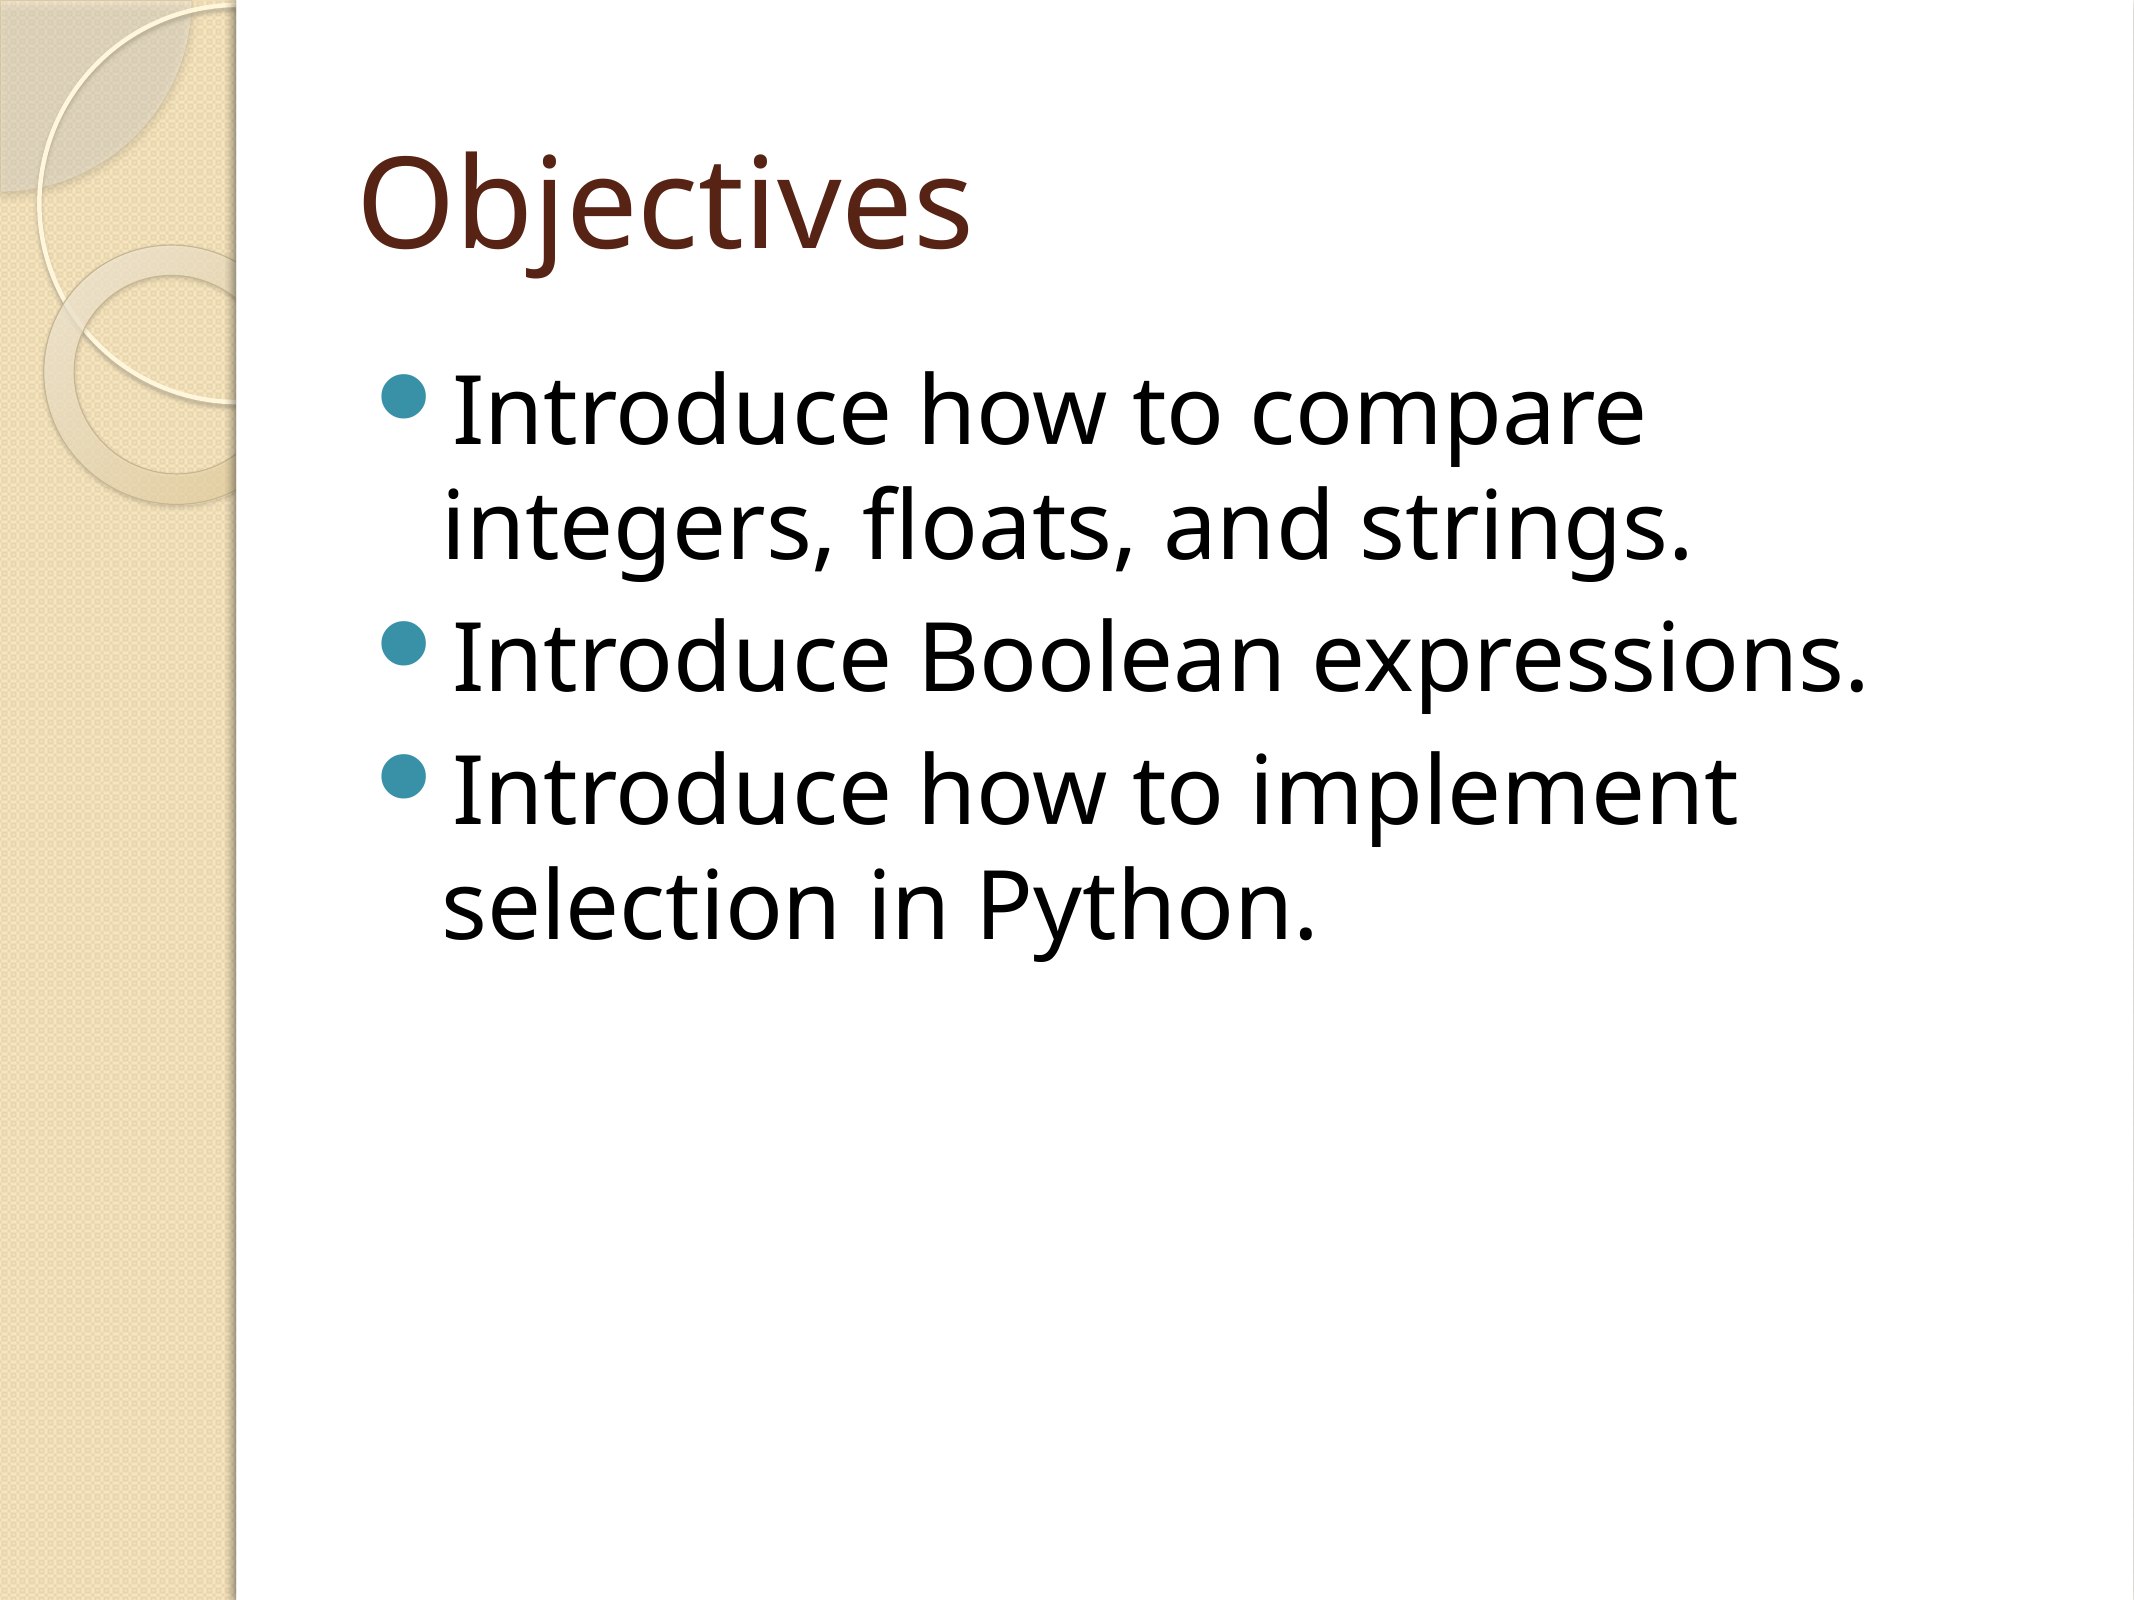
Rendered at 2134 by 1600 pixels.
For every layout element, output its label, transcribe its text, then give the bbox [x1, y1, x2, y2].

title Objectives [334, 64, 2085, 331]
list Introduce how to compare integers, floats, and strings. Introduce Boolean expressions. Introduce how to implement selection in Python. [334, 337, 2085, 1458]
